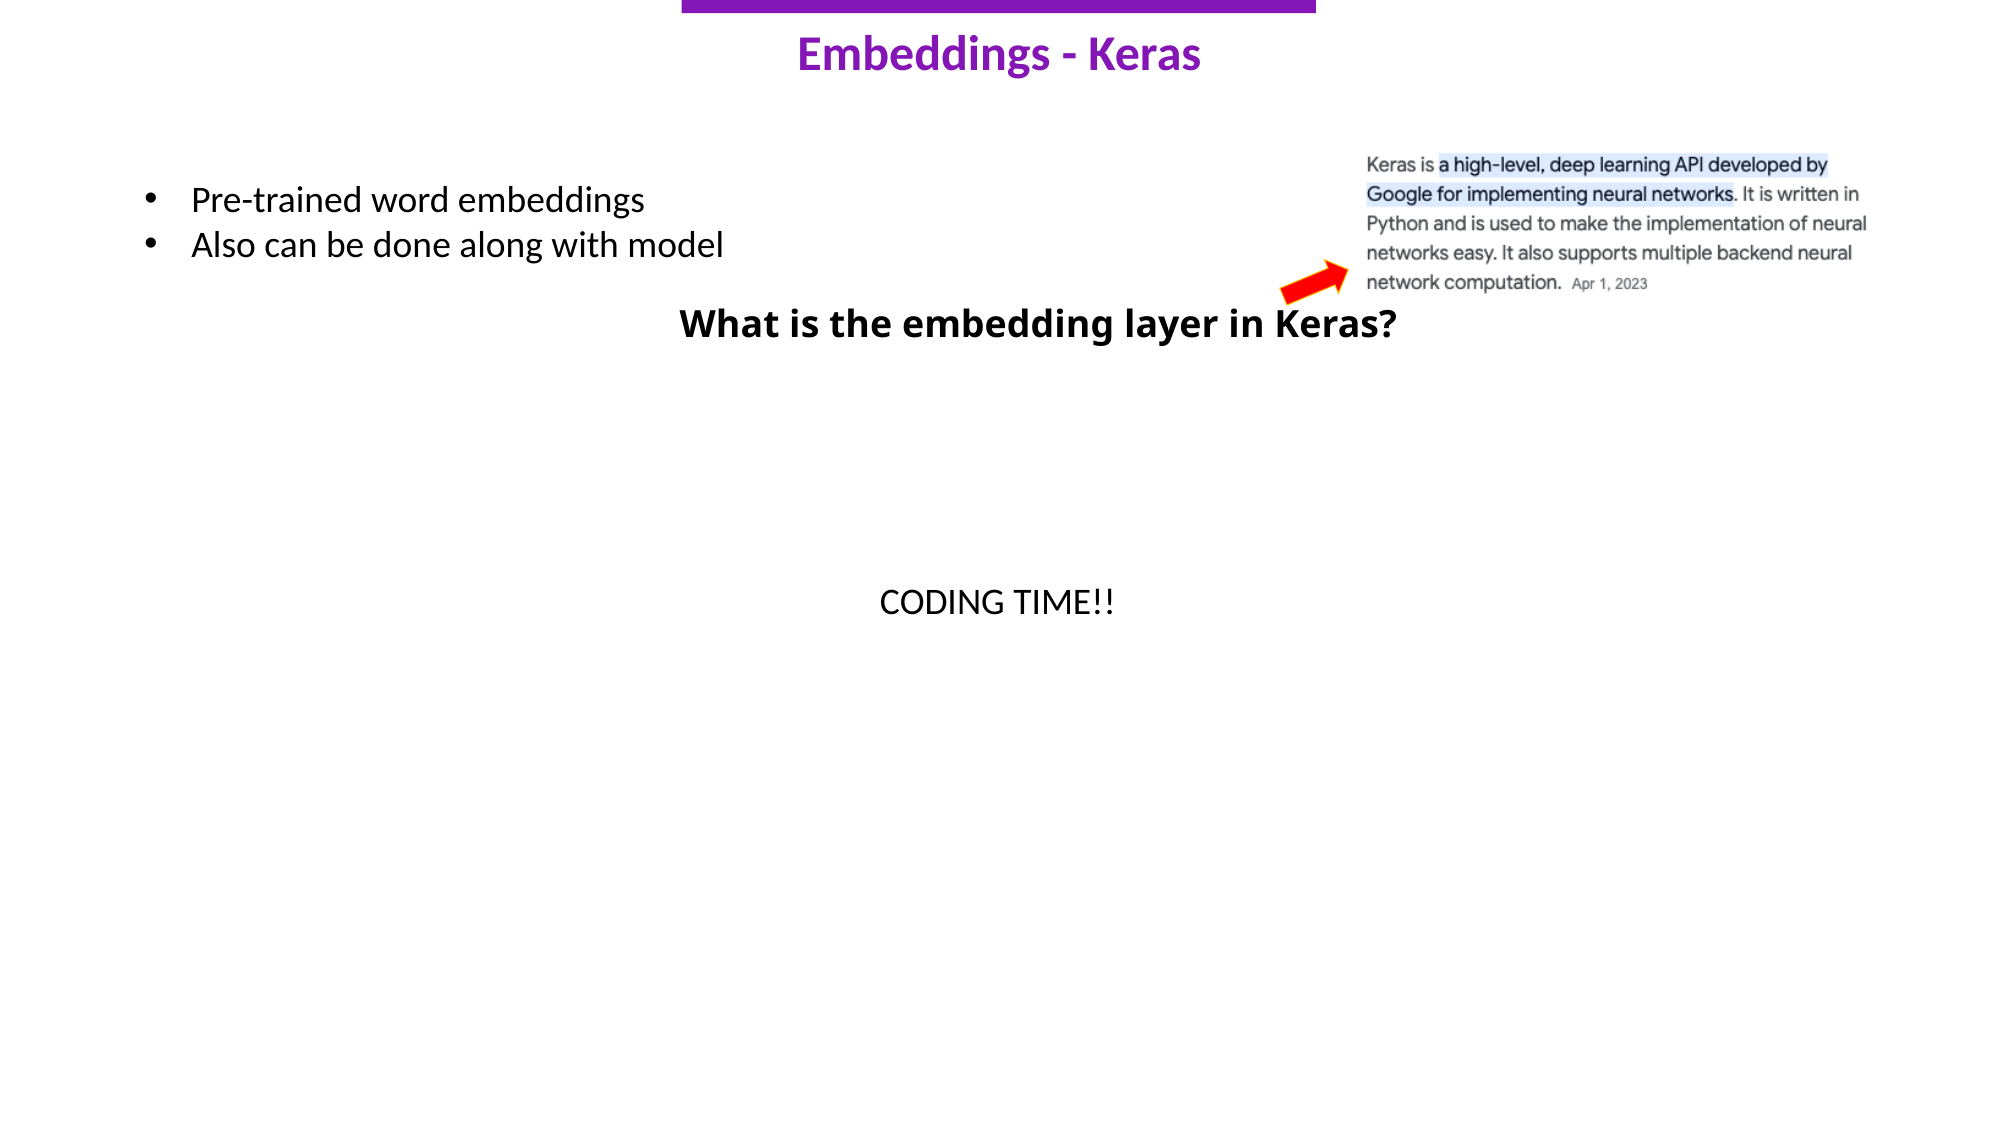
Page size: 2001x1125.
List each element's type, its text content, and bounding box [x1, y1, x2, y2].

text_box What is the embedding layer in Keras? [664, 292, 1665, 353]
text_box Embeddings - Keras [664, 13, 1335, 89]
text_box Pre-trained word embeddings Also can be done along with model [129, 167, 740, 273]
picture [1357, 141, 1871, 294]
text_box [1279, 258, 1349, 306]
text_box [681, 0, 1317, 13]
text_box CODING TIME!! [865, 569, 1131, 630]
